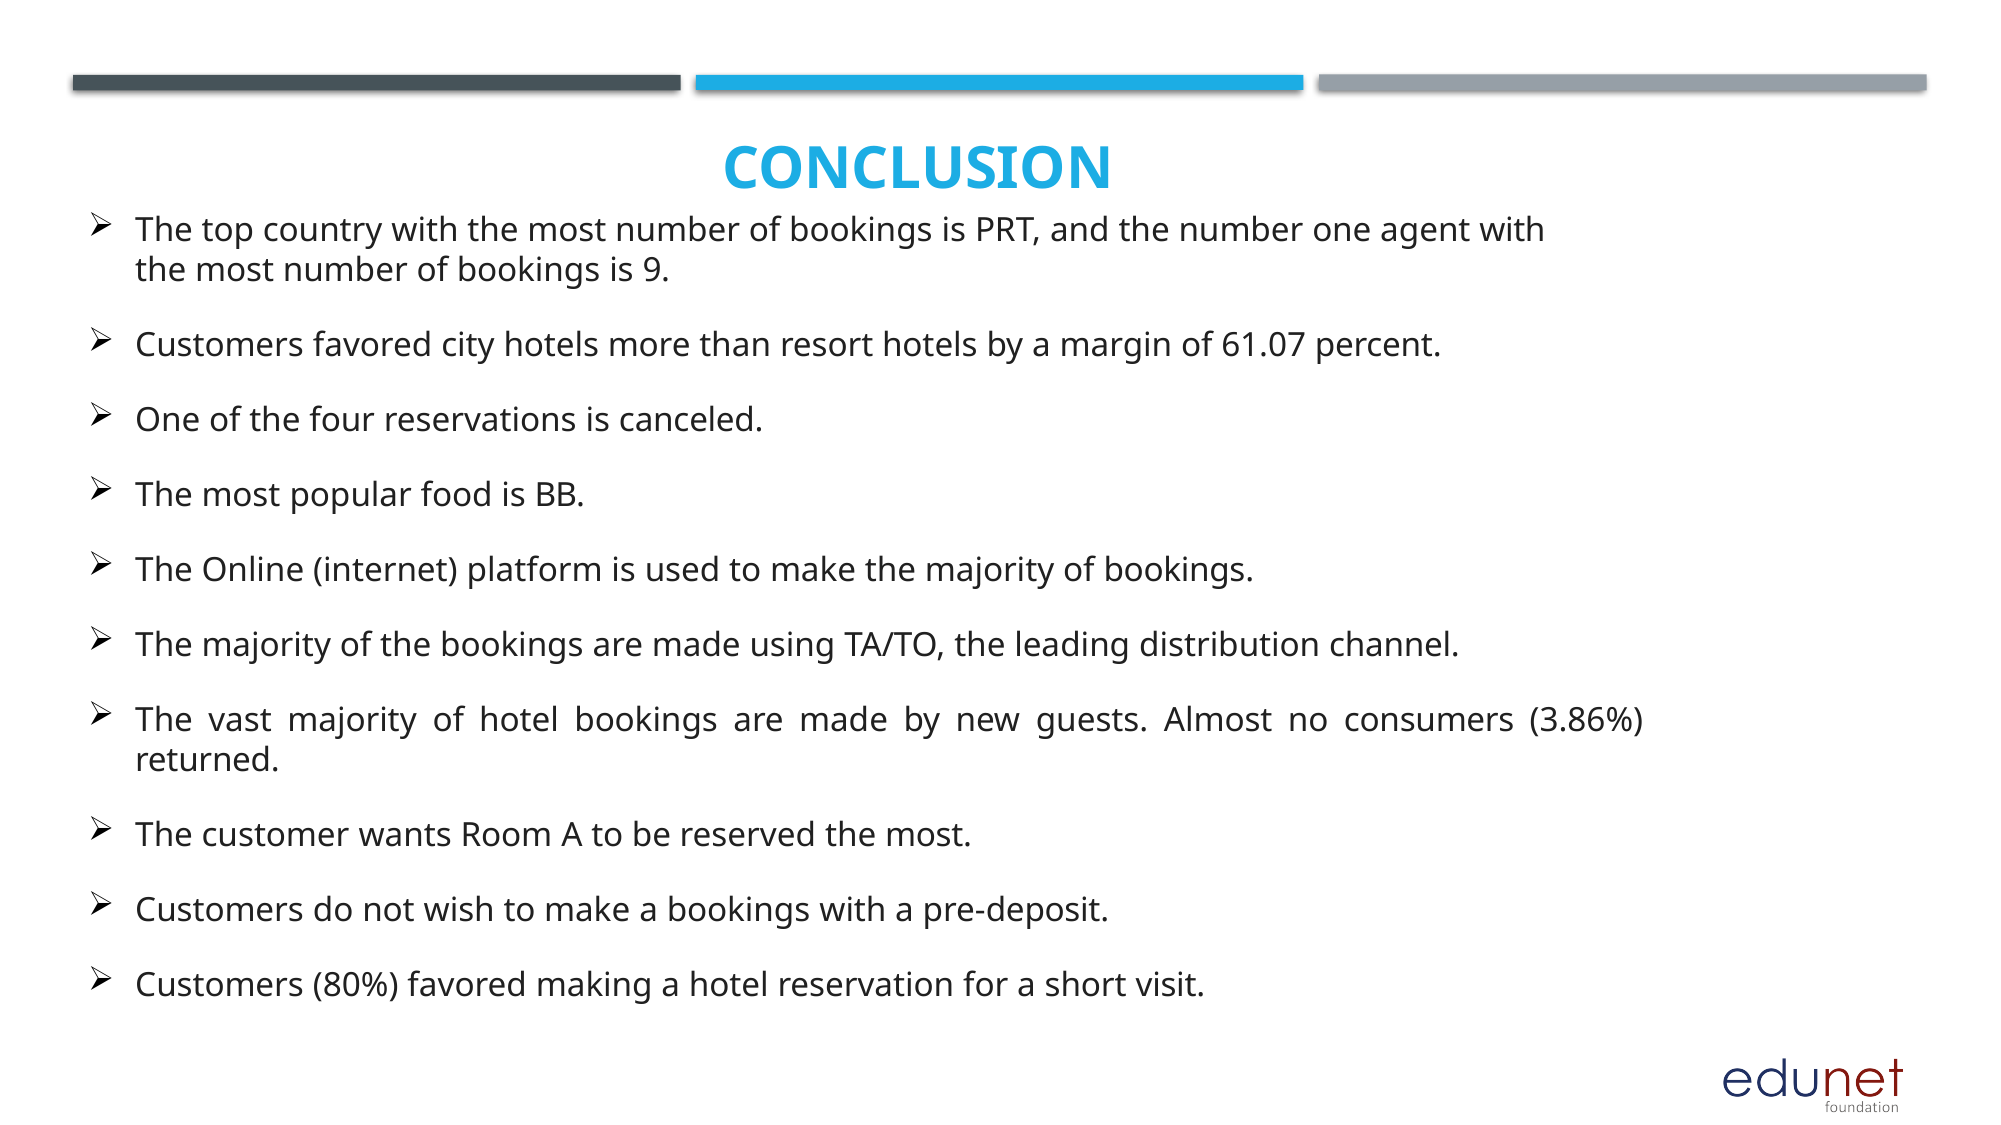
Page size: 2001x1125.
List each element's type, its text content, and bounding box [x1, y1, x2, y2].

text_box The top country with the most number of bookings is PRT, and the number one agent with the most number of bookings is 9. Customers favored city hotels more than resort hotels by a margin of 61.07 percent. One of the four reservations is canceled. The most popular food is BB. The Online (internet) platform is used to make the majority of bookings. The majority of the bookings are made using TA/TO, the leading distribution channel. The vast majority of hotel bookings are made by new guests. Almost no consumers (3.86%) returned. The customer wants Room A to be reserved the most. Customers do not wish to make a bookings with a pre-deposit. Customers (80%) favored making a hotel reservation for a short visit. [86, 206, 1750, 1003]
picture [1719, 1056, 1905, 1116]
text_box Conclusion [0, 116, 1936, 200]
